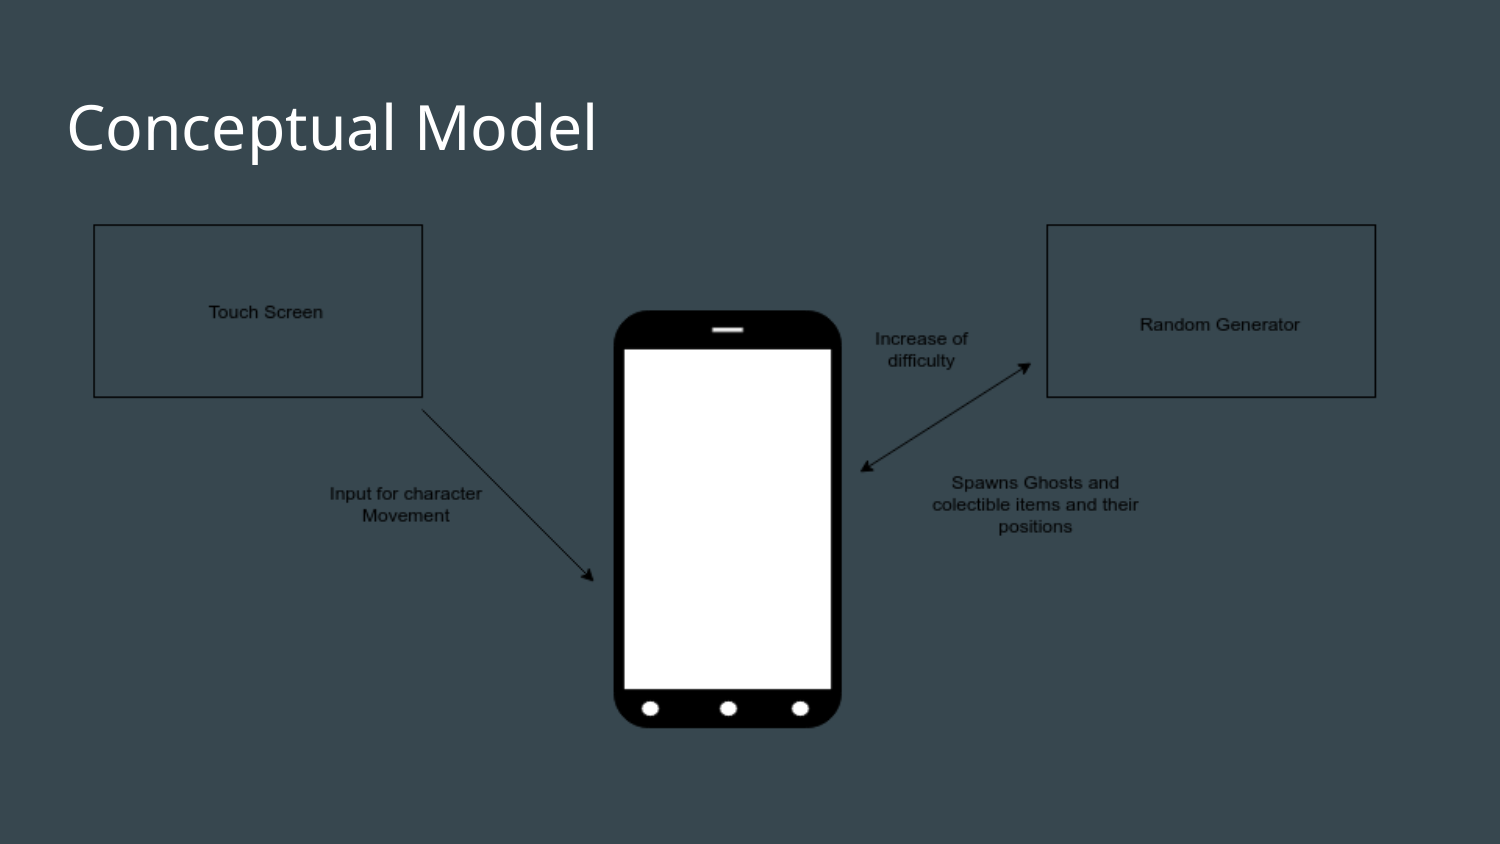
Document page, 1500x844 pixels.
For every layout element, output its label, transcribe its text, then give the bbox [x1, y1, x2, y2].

title Conceptual Model [51, 72, 1449, 167]
picture [91, 223, 1379, 731]
